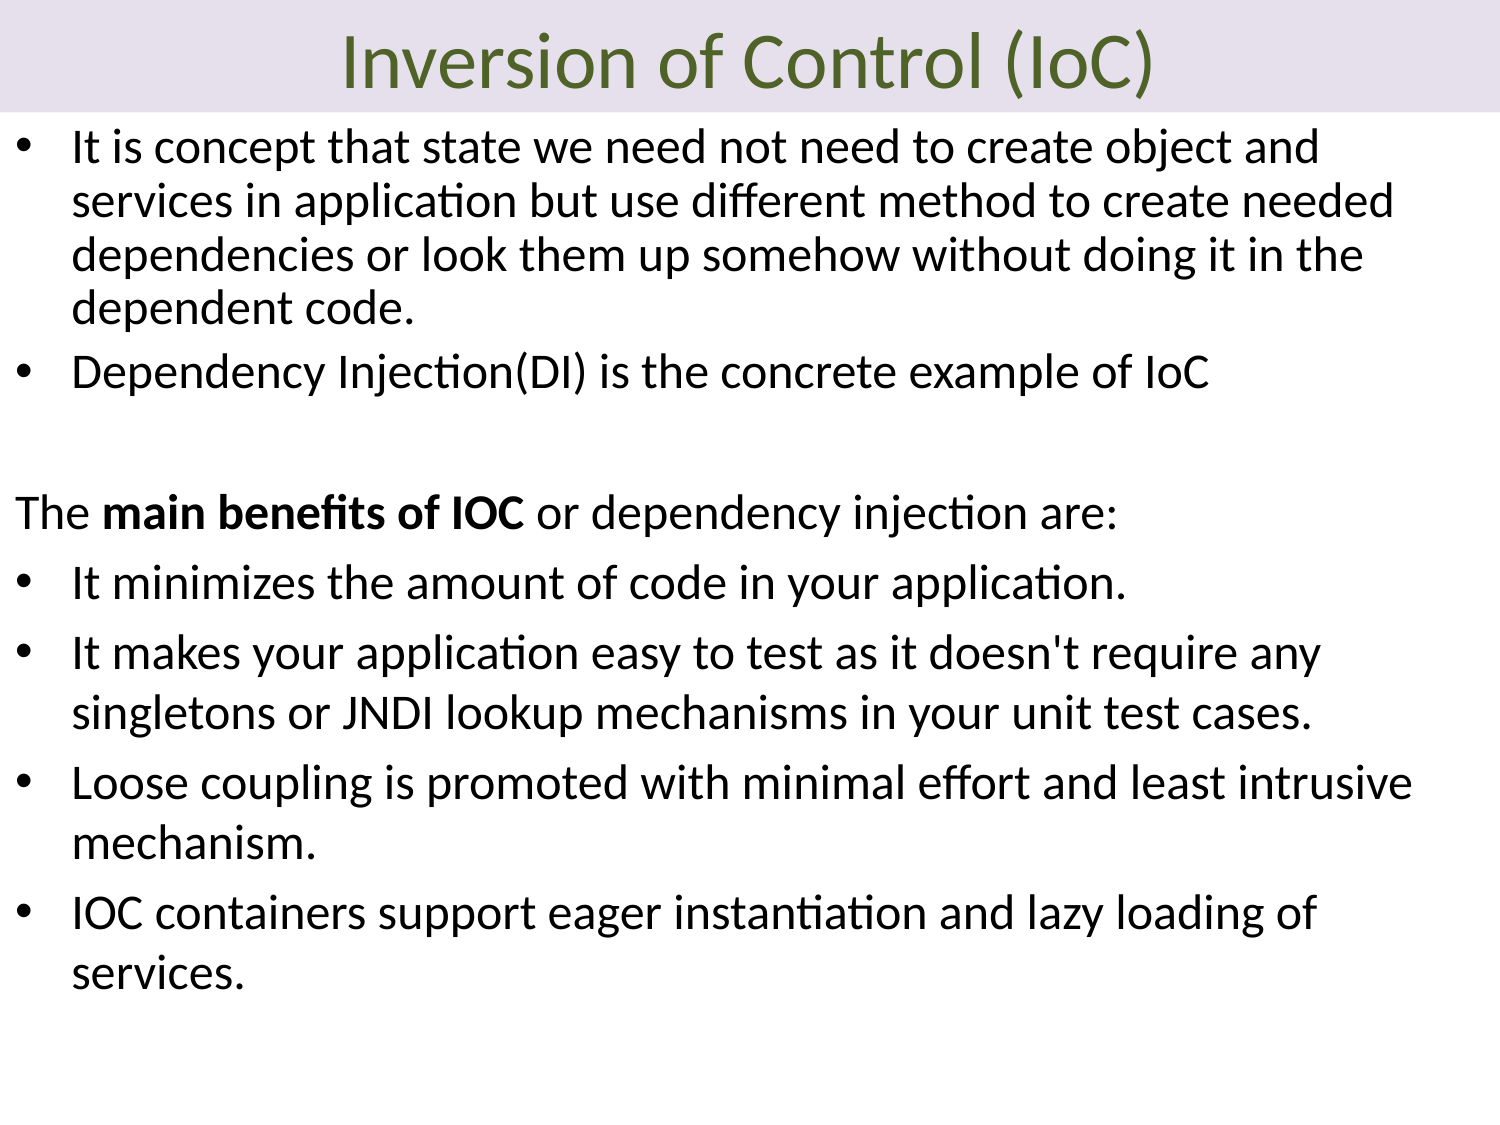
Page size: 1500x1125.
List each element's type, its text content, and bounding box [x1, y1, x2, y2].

title Inversion of Control (IoC) [0, 0, 1500, 112]
list It is concept that state we need not need to create object and services in application but use different method to create needed dependencies or look them up somehow without doing it in the dependent code. Dependency Injection(DI) is the concrete example of IoC The main benefits of IOC or dependency injection are: It minimizes the amount of code in your application. It makes your application easy to test as it doesn't require any singletons or JNDI lookup mechanisms in your unit test cases. Loose coupling is promoted with minimal effort and least intrusive mechanism. IOC containers support eager instantiation and lazy loading of services. [0, 112, 1500, 1125]
